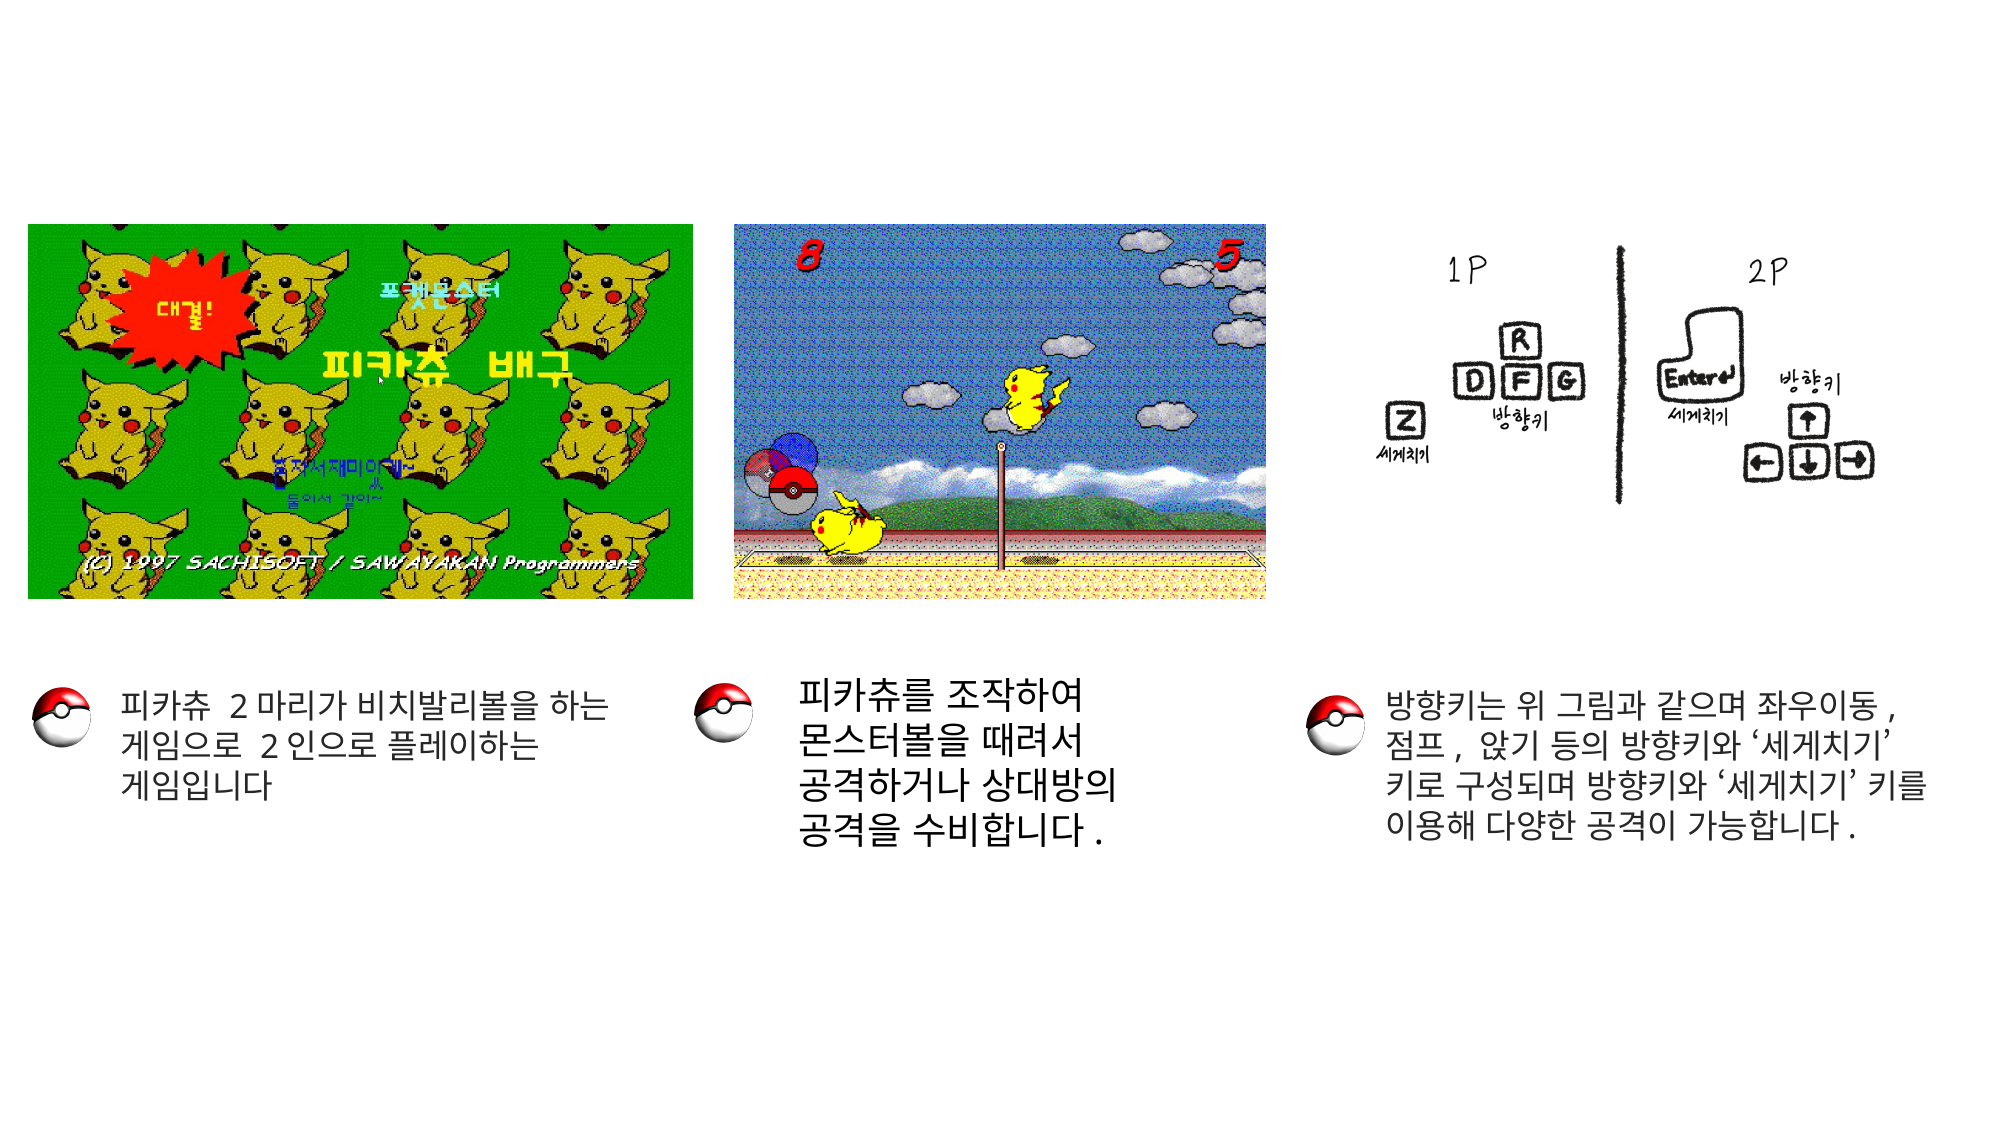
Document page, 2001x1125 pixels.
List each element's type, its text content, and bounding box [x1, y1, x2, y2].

picture [681, 669, 768, 759]
picture [1293, 681, 1379, 772]
text_box 방향키는 위 그림과 같으며 좌우이동, 점프, 앉기 등의 방향키와 ‘세게치기’ 키로 구성되며 방향키와 ‘세게치기’ 키를 이용해 다양한 공격이 가능합니다. [1370, 677, 1945, 932]
picture [19, 673, 105, 764]
picture [28, 224, 693, 599]
text_box 피카츄 2마리가 비치발리볼을 하는 게임으로 2인으로 플레이하는 게임입니다 [105, 677, 681, 893]
picture [734, 224, 1266, 599]
picture [1370, 242, 1886, 507]
text_box 피카츄를 조작하여 몬스터볼을 때려서 공격하거나 상대방의 공격을 수비합니다. [783, 664, 1233, 860]
